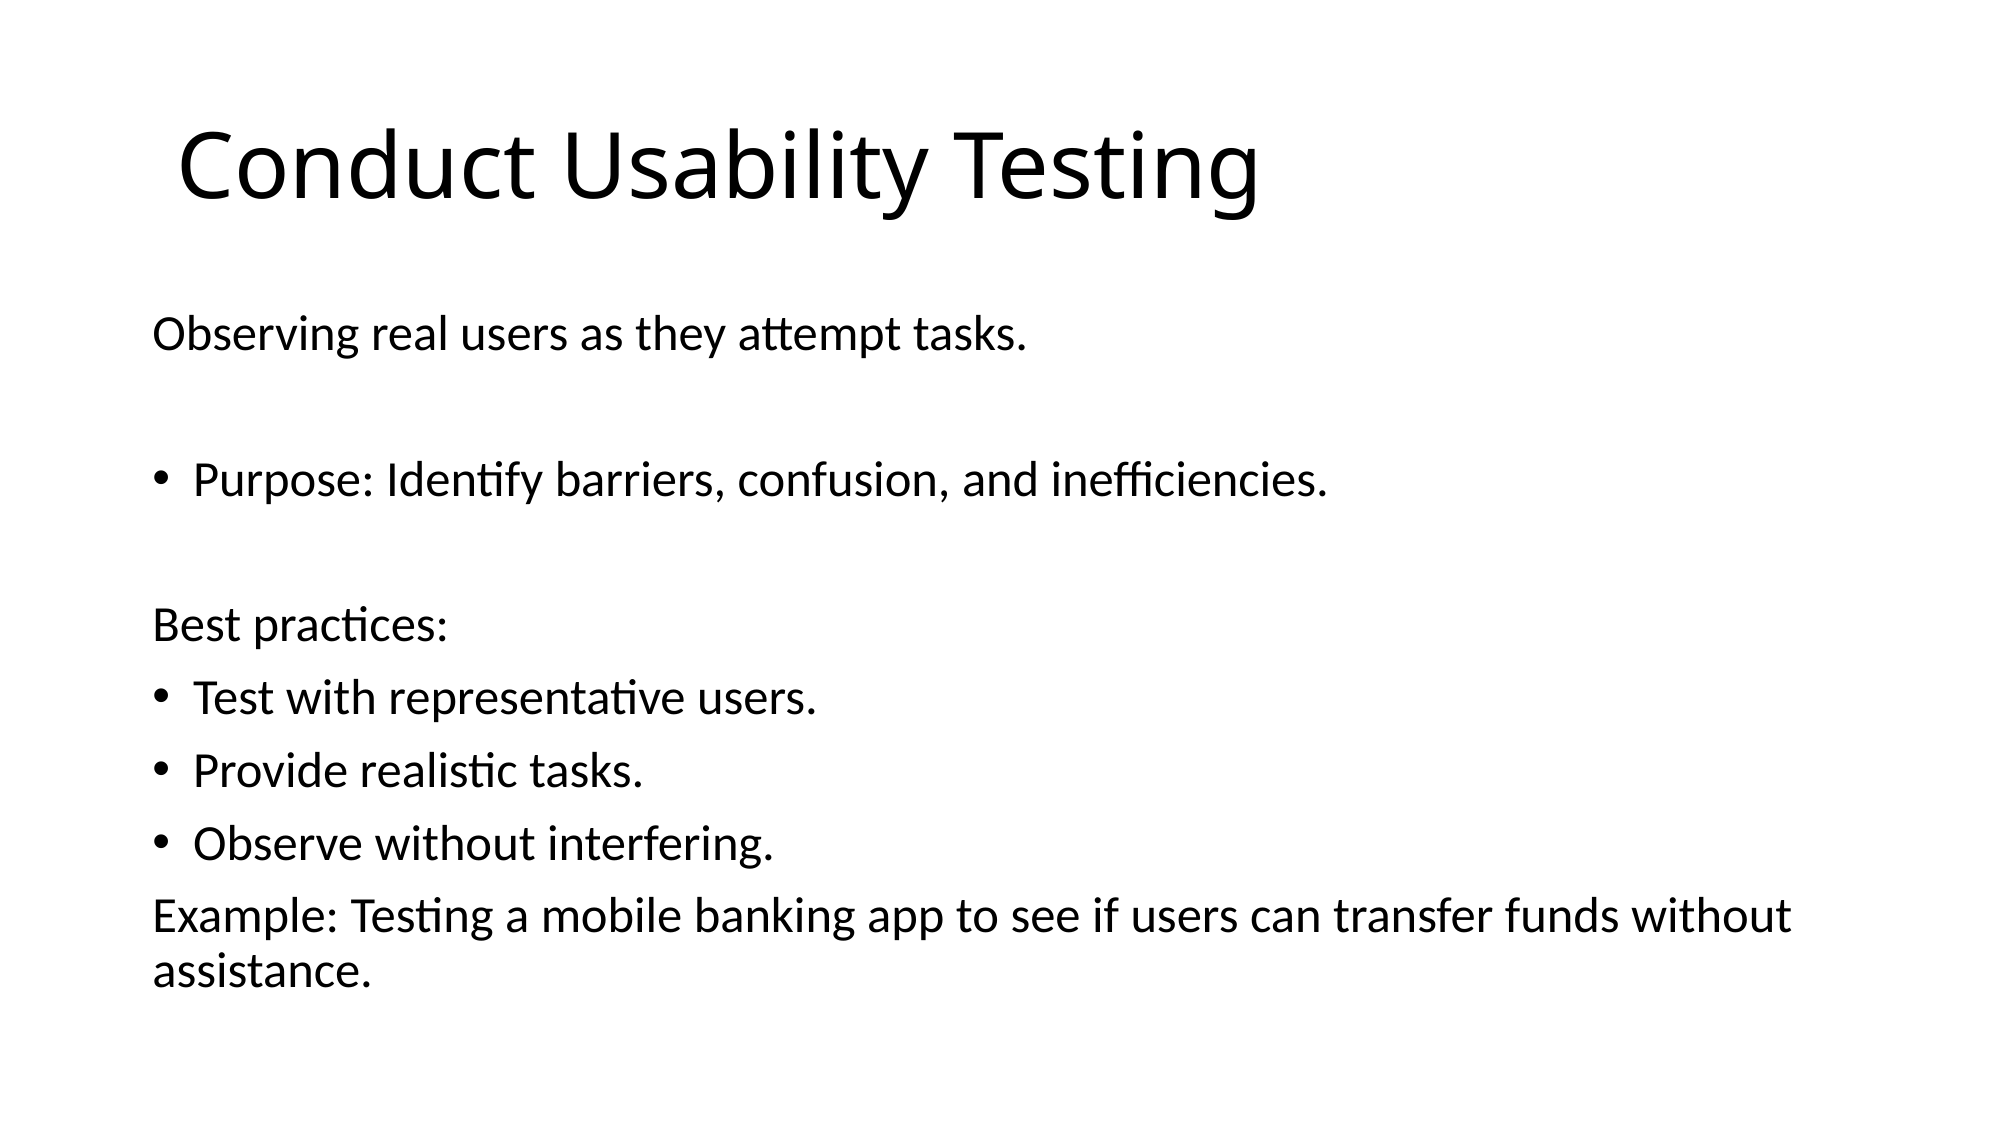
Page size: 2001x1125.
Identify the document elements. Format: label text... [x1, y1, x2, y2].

list Observing real users as they attempt tasks. Purpose: Identify barriers, confusion, and inefficiencies. Best practices: Test with representative users. Provide realistic tasks. Observe without interfering. Example: Testing a mobile banking app to see if users can transfer funds without assistance. [137, 299, 1863, 1014]
title Conduct Usability Testing [137, 59, 1863, 278]
